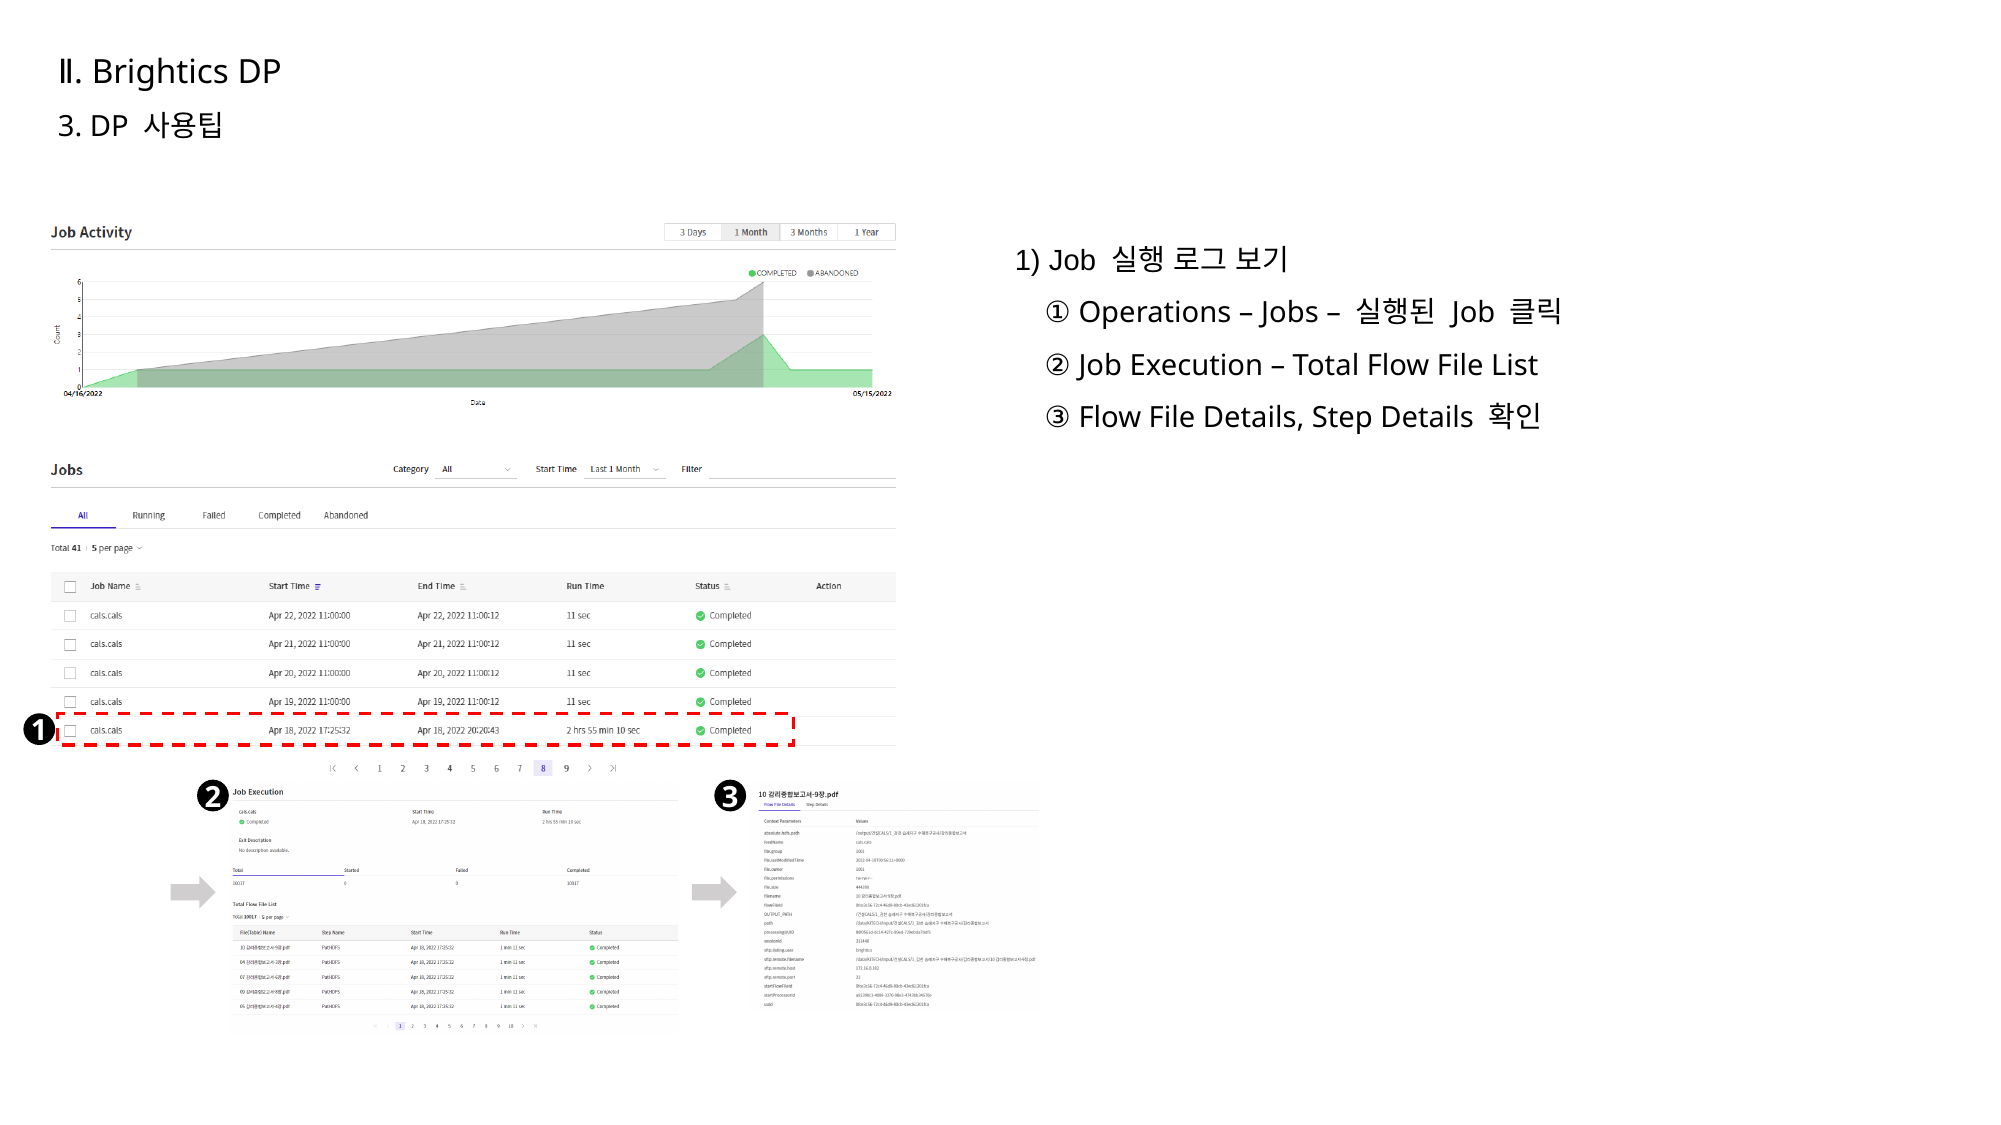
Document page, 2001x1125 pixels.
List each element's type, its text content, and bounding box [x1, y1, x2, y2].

text_box 3 [713, 782, 748, 813]
text_box 2 [196, 782, 228, 813]
text_box 1) Job 실행 로그 보기 ① Operations – Jobs – 실행된 Job 클릭 ② Job Execution – Total Flow File List ③ Flow File Details, Step Details 확인 [999, 215, 1958, 395]
picture [43, 216, 1039, 1034]
text_box Ⅱ. Brightics DP 3. DP 사용팁 [42, 42, 1958, 99]
text_box 1 [22, 712, 43, 747]
text_box [690, 873, 739, 912]
text_box [169, 873, 218, 912]
